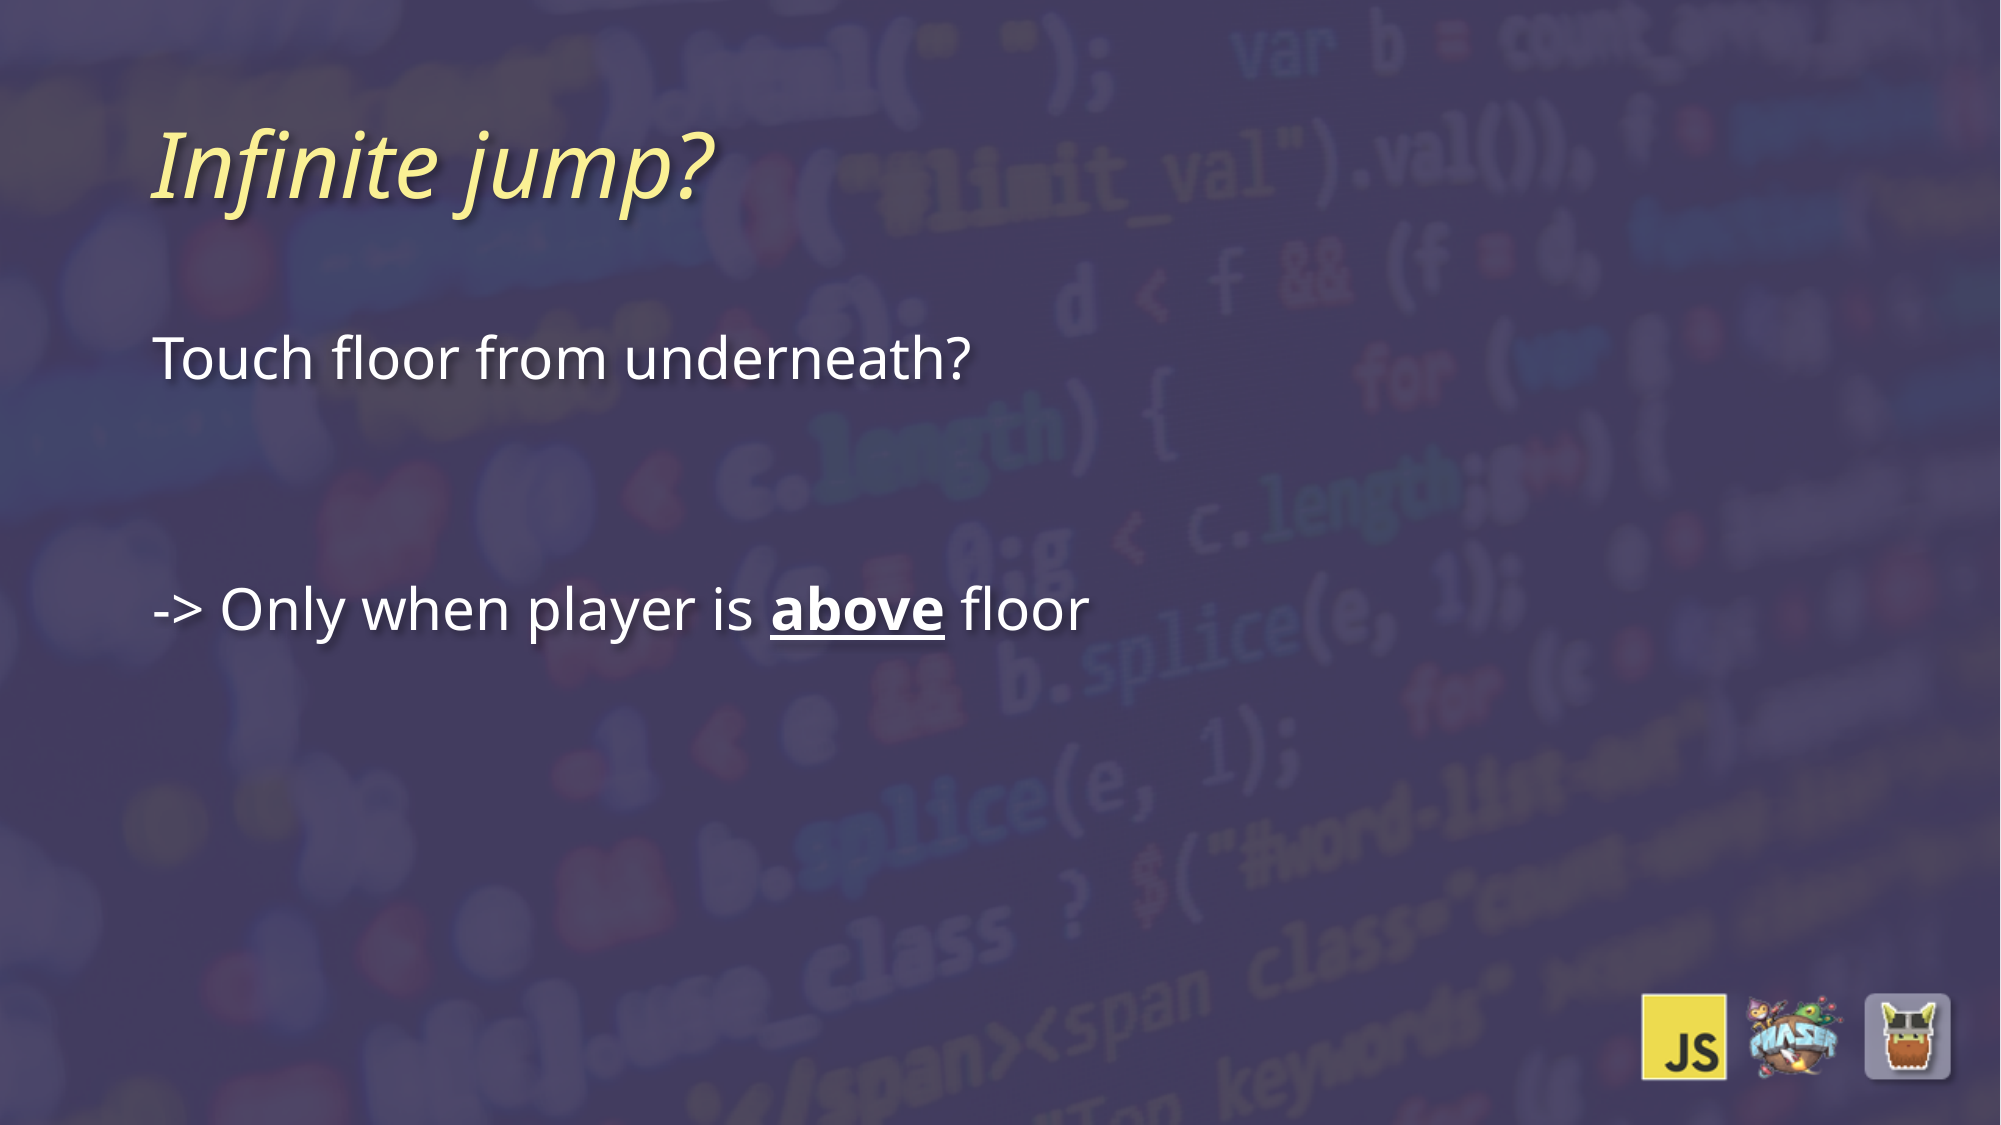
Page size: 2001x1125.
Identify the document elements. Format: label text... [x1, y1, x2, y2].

list Touch floor from underneath? -> Only when player is above floor [137, 299, 1863, 967]
picture [0, 0, 2001, 1125]
title Infinite jump? [137, 59, 1863, 278]
